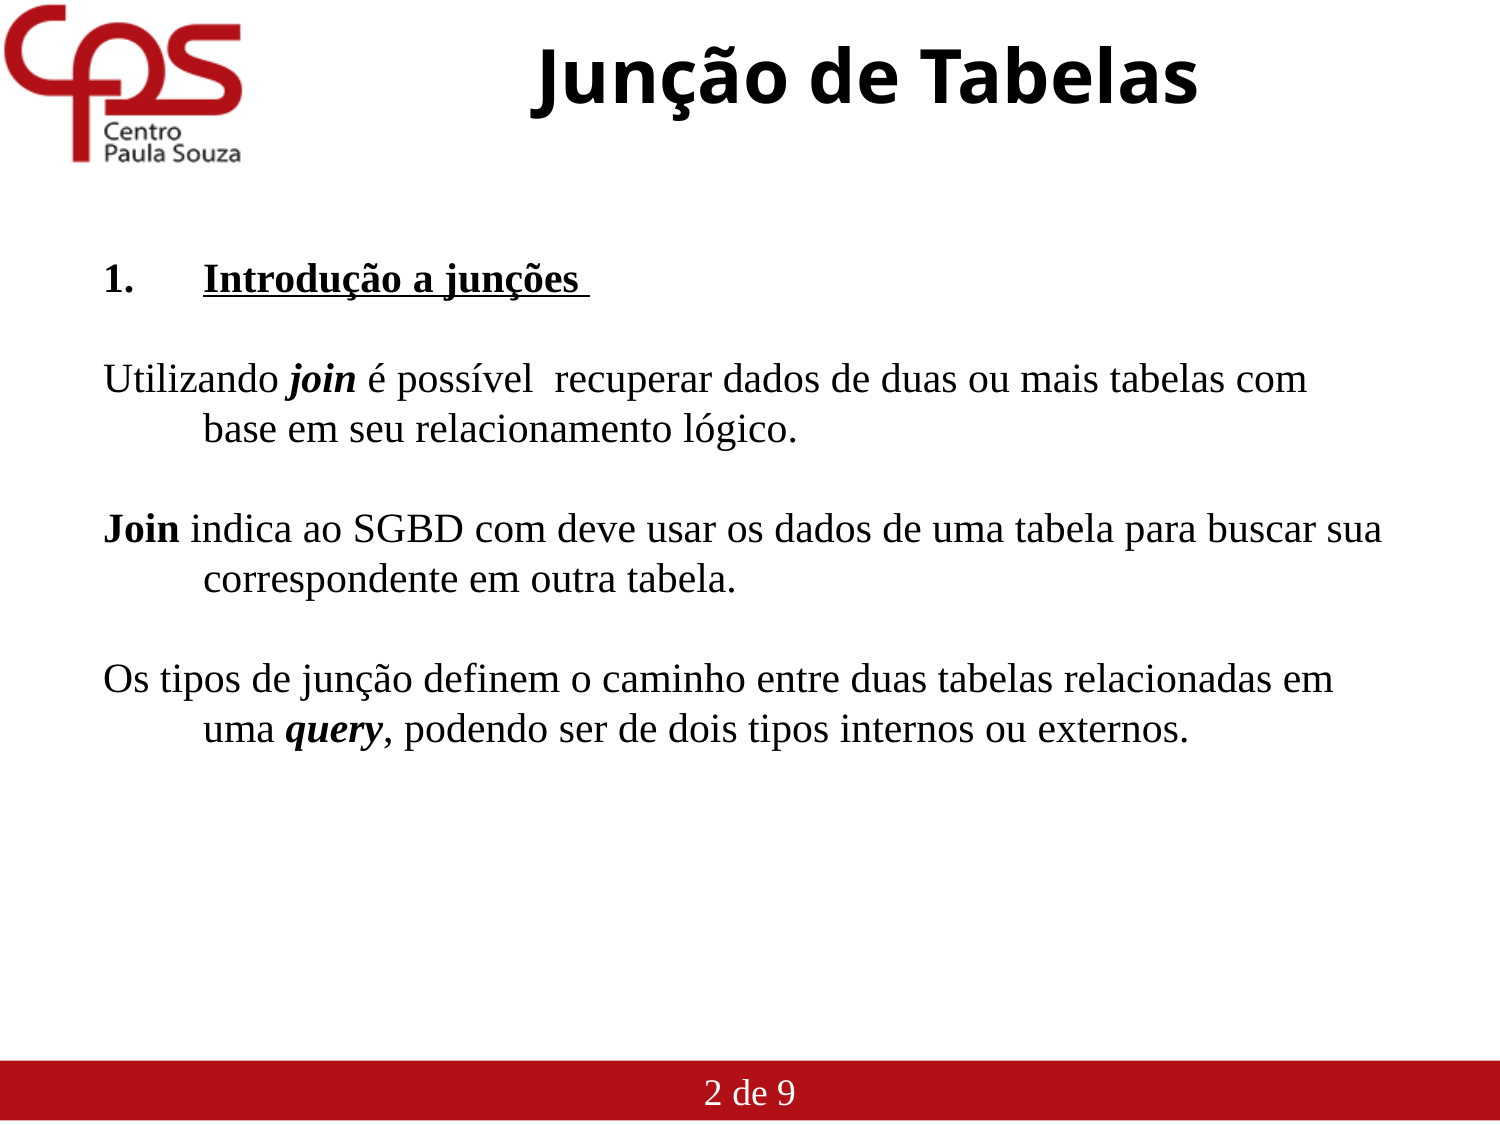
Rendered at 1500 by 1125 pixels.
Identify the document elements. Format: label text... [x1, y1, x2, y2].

picture [0, 0, 250, 177]
title Junção de Tabelas [265, 30, 1471, 149]
text_box Introdução a junções Utilizando join é possível recuperar dados de duas ou mais tabelas com base em seu relacionamento lógico. Join indica ao SGBD com deve usar os dados de uma tabela para buscar sua correspondente em outra tabela. Os tipos de junção definem o caminho entre duas tabelas relacionadas em uma query, podendo ser de dois tipos internos ou externos. [88, 243, 1400, 759]
